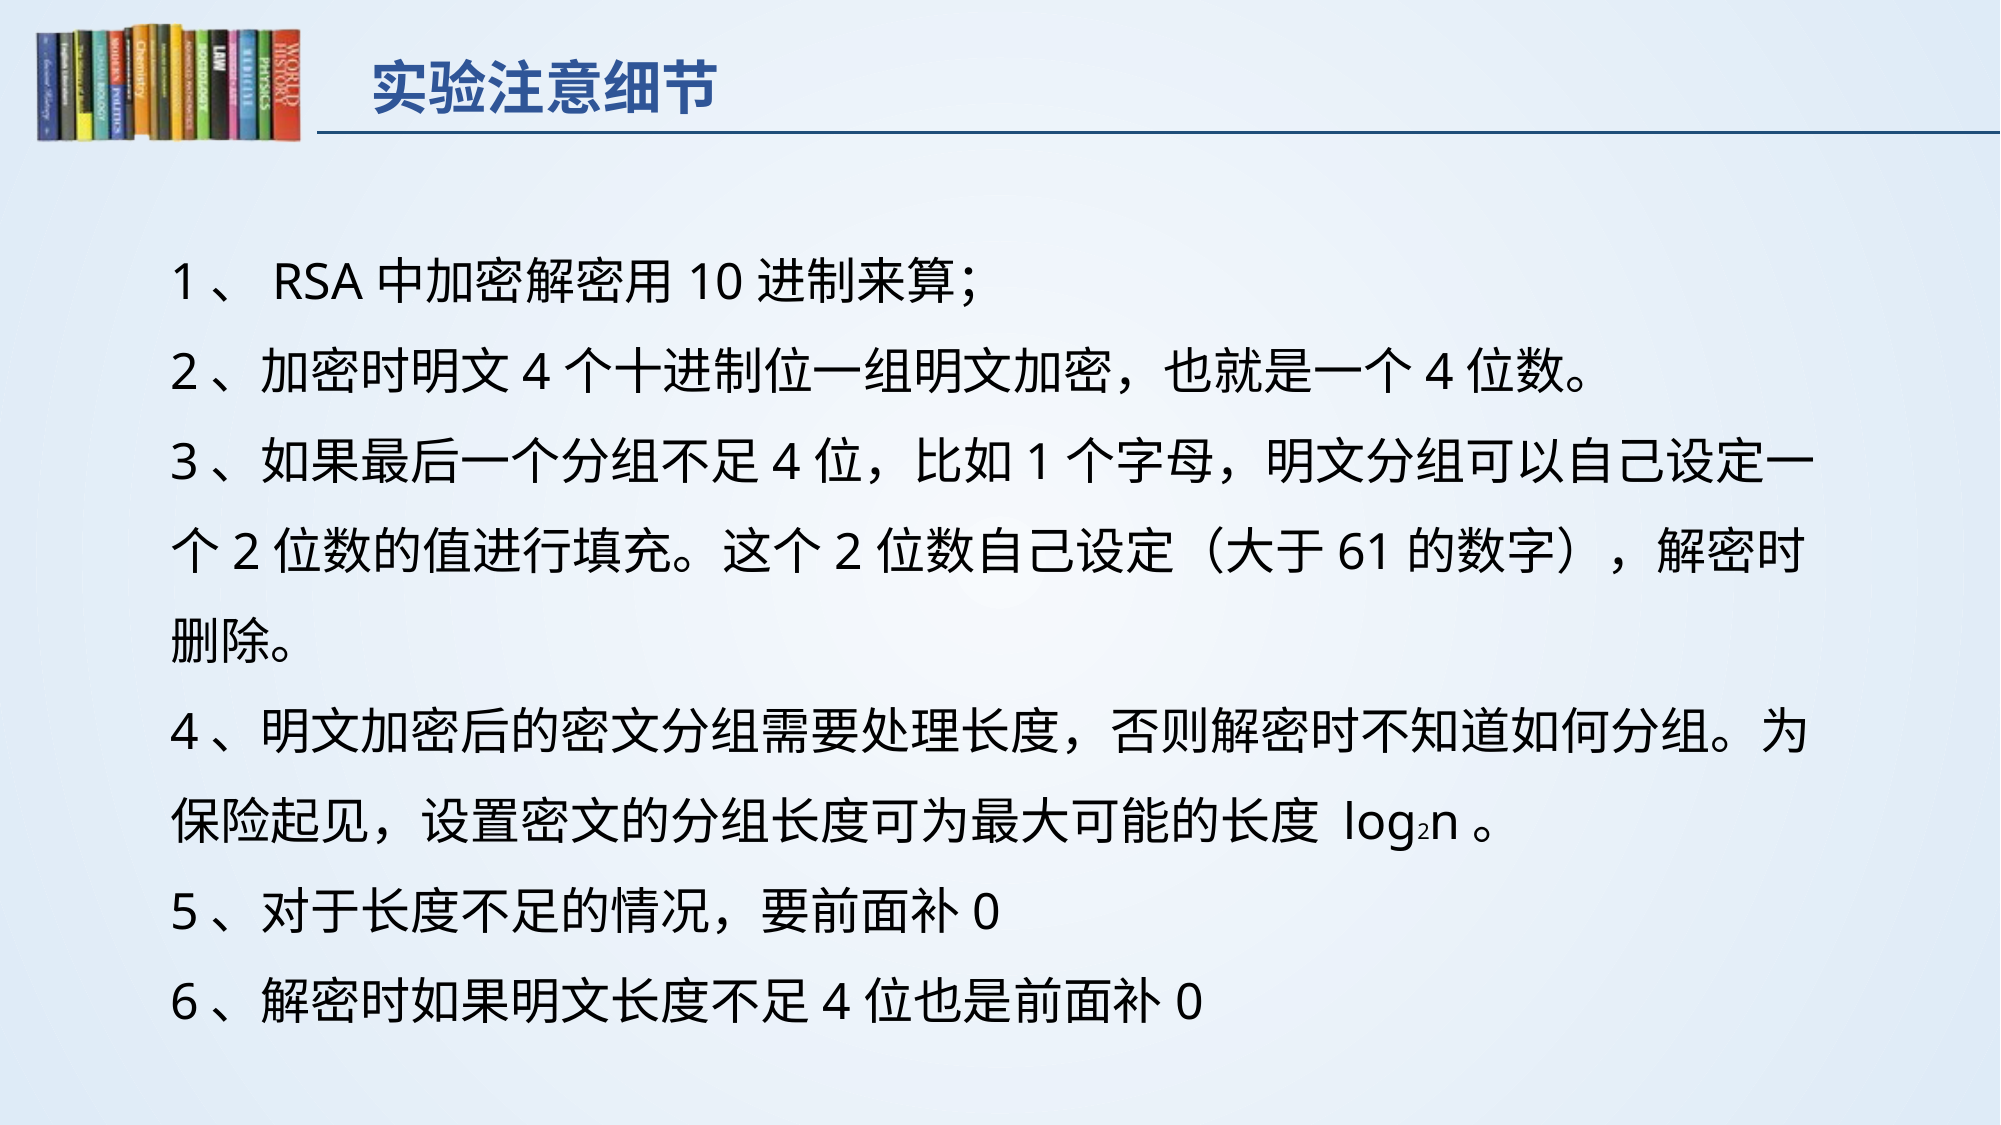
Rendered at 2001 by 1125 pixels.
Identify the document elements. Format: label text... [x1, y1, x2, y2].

picture [23, 0, 317, 173]
text_box 1、RSA中加密解密用10进制来算； 2、加密时明文4个十进制位一组明文加密，也就是一个4位数。 3、如果最后一个分组不足4位，比如1个字母，明文分组可以自己设定一个2位数的值进行填充。这个2位数自己设定（大于61的数字），解密时删除。 4、明文加密后的密文分组需要处理长度，否则解密时不知道如何分组。为保险起见，设置密文的分组长度可为最大可能的长度 log2n。 5、对于长度不足的情况，要前面补0 6、解密时如果明文长度不足4位也是前面补0 [155, 212, 1868, 1037]
text_box 实验注意细节 [355, 43, 812, 129]
